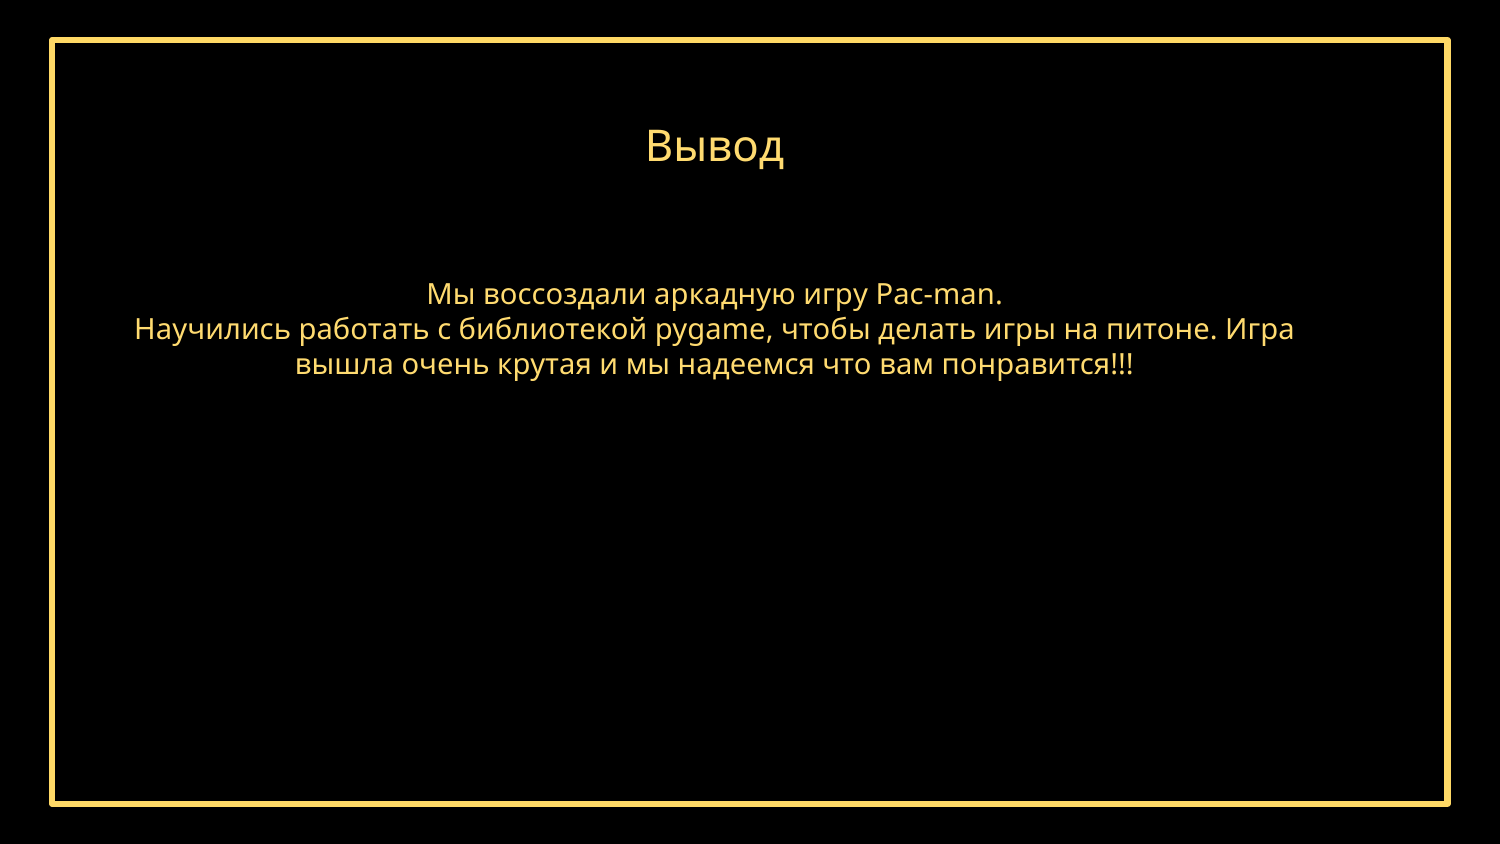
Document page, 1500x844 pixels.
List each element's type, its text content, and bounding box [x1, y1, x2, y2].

title Вывод Мы воссоздали аркадную игрy Pac-man. Научились работать с библиотекой pygame, чтобы делать игры на питоне. Игра вышла очень крутая и мы надеемся что вам понравится!!! [114, 102, 1315, 756]
